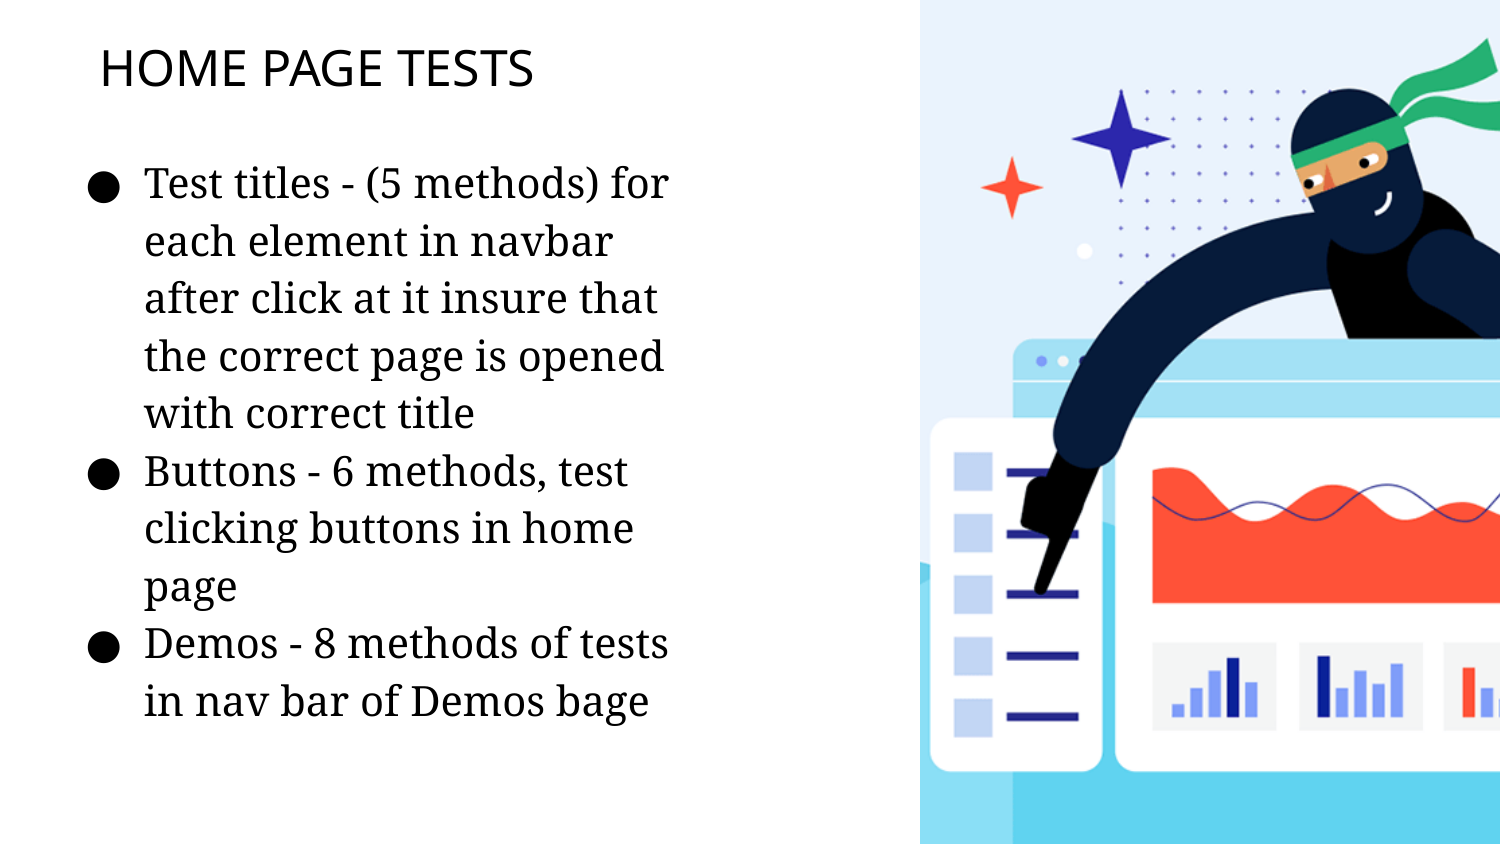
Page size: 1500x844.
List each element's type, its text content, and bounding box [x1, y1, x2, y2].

text_box HOME PAGE TESTS [84, 21, 665, 102]
text_box Test titles - (5 methods) for each element in navbar after click at it insure that the correct page is opened with correct title Buttons - 6 methods, test clicking buttons in home page Demos - 8 methods of tests in nav bar of Demos bage [54, 134, 722, 793]
picture [919, 0, 1500, 844]
